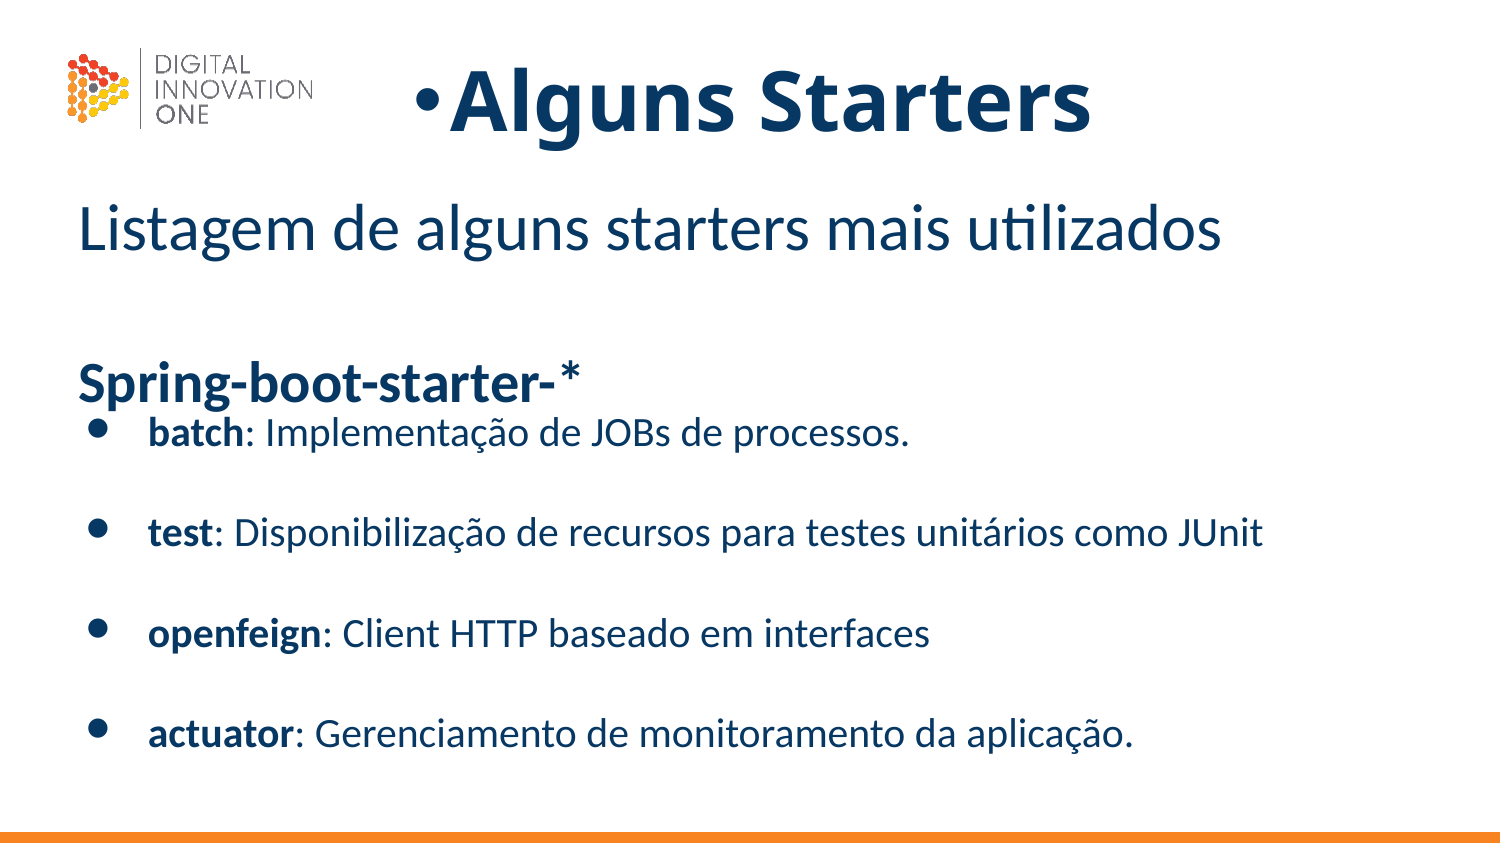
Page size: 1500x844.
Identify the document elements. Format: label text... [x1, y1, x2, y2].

subtitle Alguns Starters [58, 50, 1449, 148]
text_box Listagem de alguns starters mais utilizados Spring-boot-starter-* [51, 169, 1442, 333]
text_box [0, 832, 1500, 843]
text_box batch: Implementação de JOBs de processos. test: Disponibilização de recursos para testes unitários como JUnit openfeign: Client HTTP baseado em interfaces actuator: Gerenciamento de monitoramento da aplicação. [58, 471, 1475, 740]
picture [50, 39, 330, 137]
